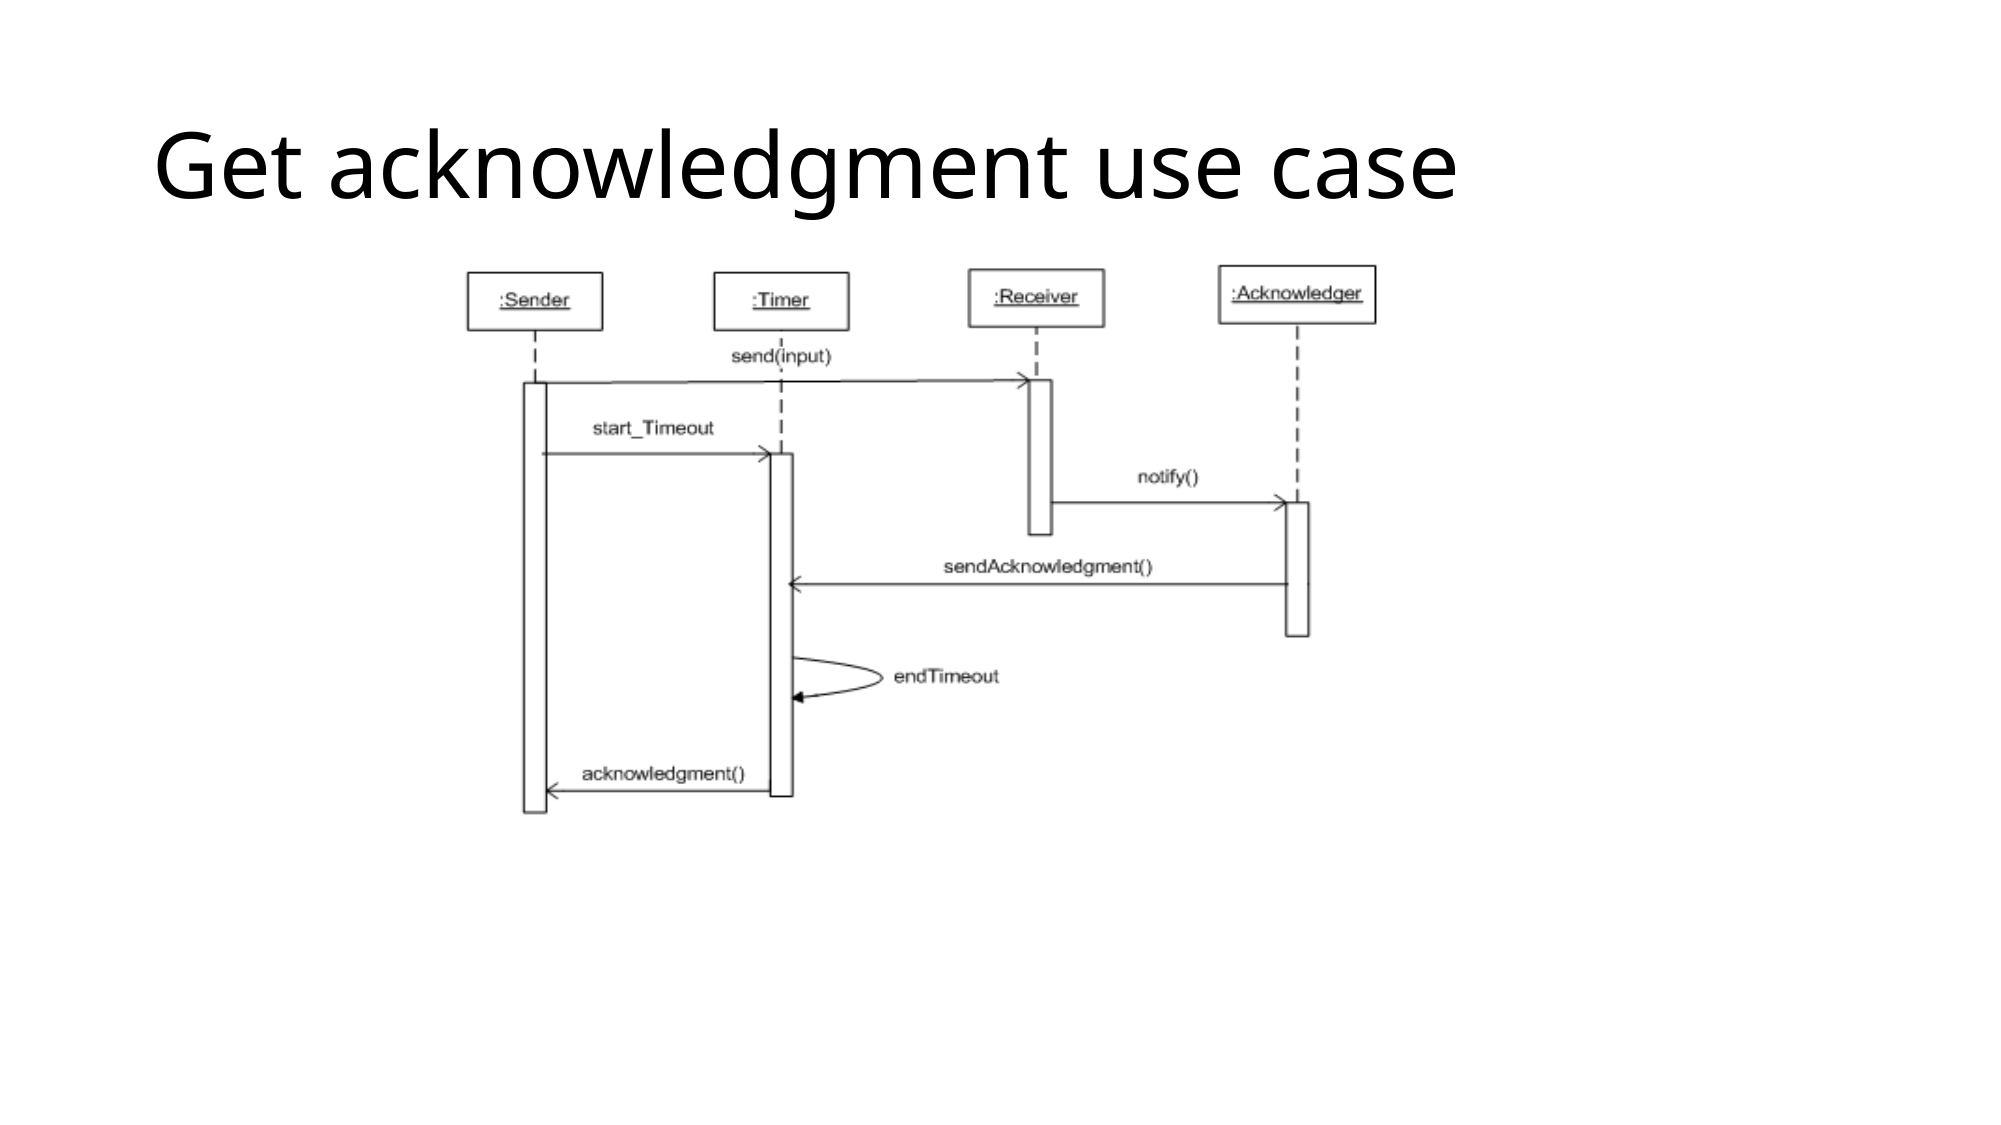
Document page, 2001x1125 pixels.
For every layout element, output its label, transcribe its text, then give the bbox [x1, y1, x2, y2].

picture [462, 262, 1388, 818]
title Get acknowledgment use case [137, 59, 1863, 278]
